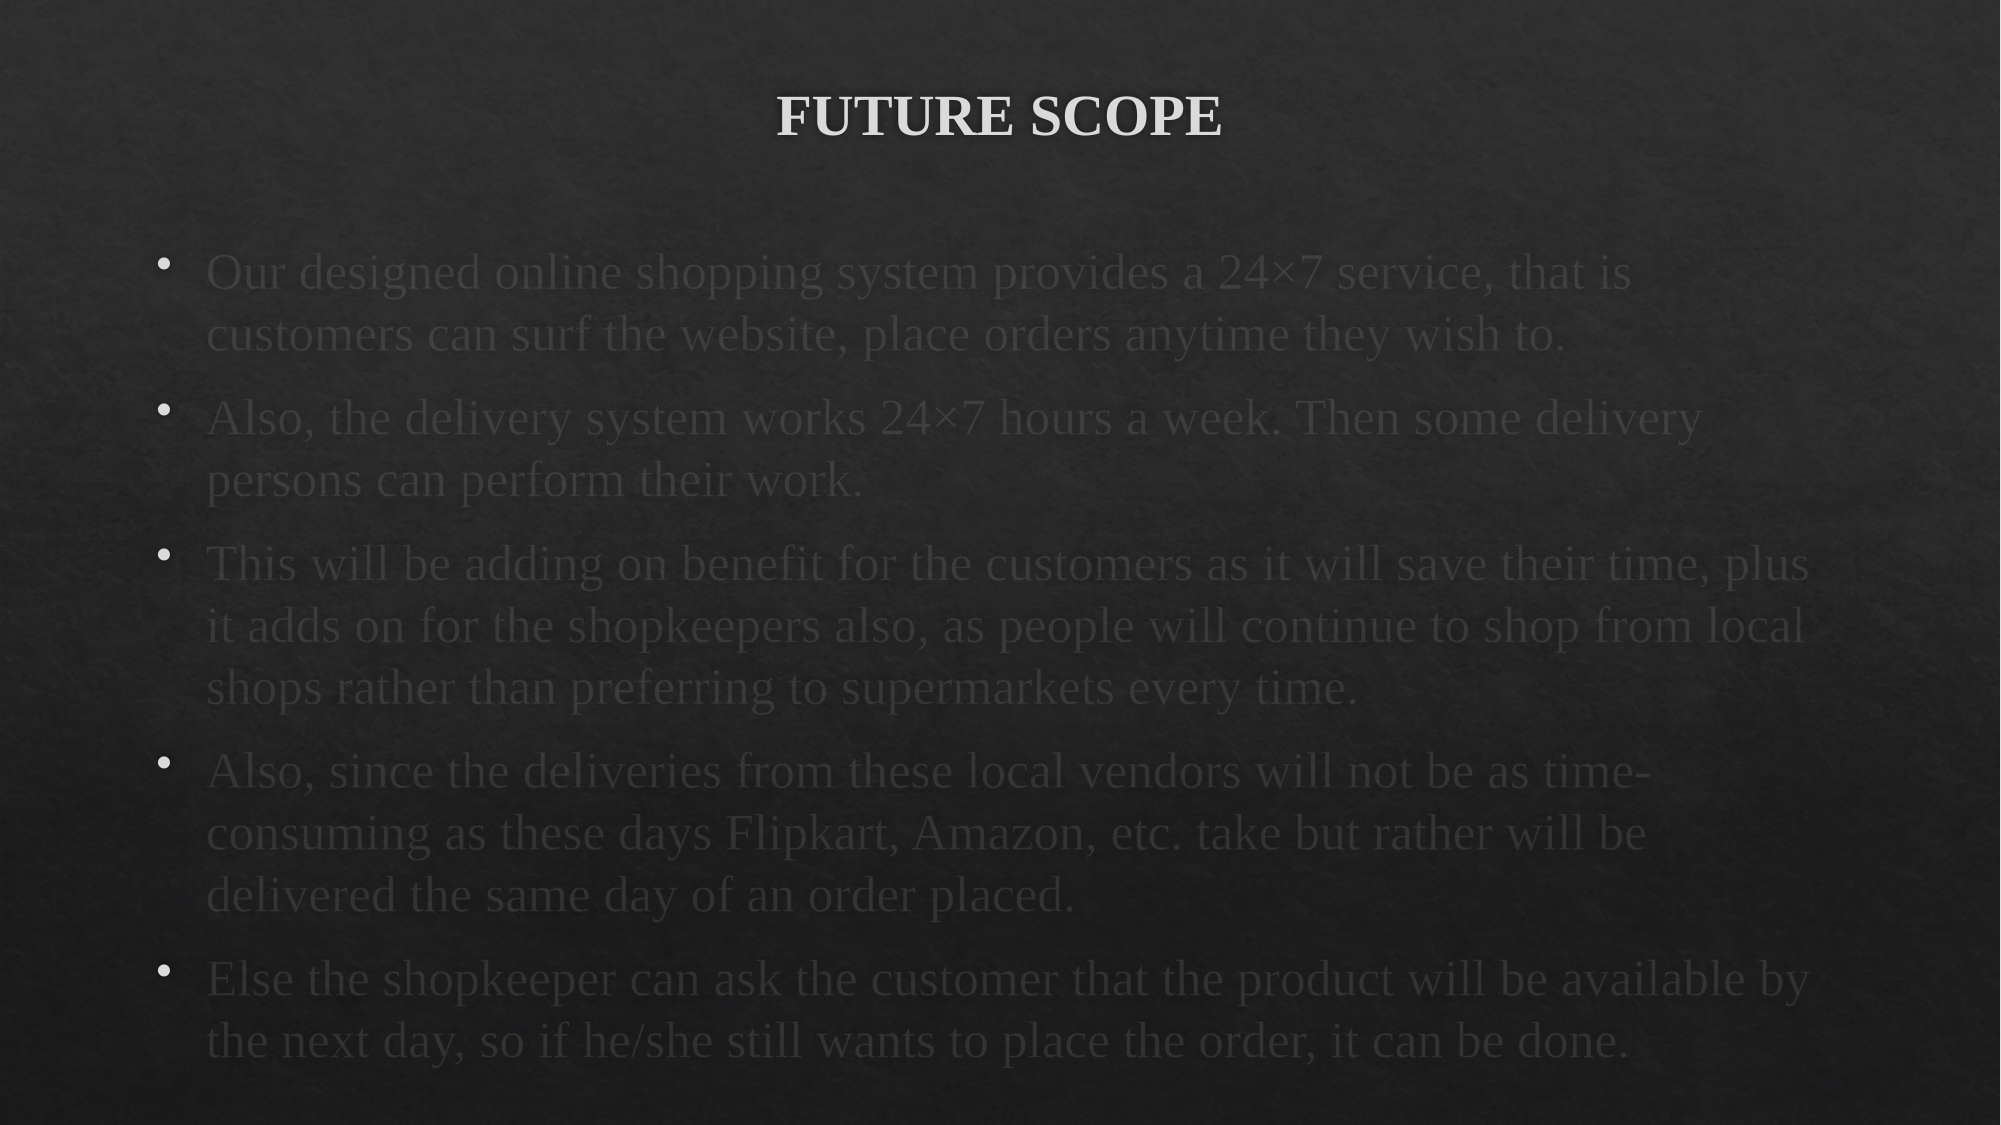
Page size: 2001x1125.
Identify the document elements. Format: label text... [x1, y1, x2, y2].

title FUTURE SCOPE [137, 46, 1863, 177]
list Our designed online shopping system provides a 24×7 service, that is customers can surf the website, place orders anytime they wish to. Also, the delivery system works 24×7 hours a week. Then some delivery persons can perform their work. This will be adding on benefit for the customers as it will save their time, plus it adds on for the shopkeepers also, as people will continue to shop from local shops rather than preferring to supermarkets every time. Also, since the deliveries from these local vendors will not be as time-consuming as these days Flipkart, Amazon, etc. take but rather will be delivered the same day of an order placed. Else the shopkeeper can ask the customer that the product will be available by the next day, so if he/she still wants to place the order, it can be done. [137, 229, 1863, 1079]
